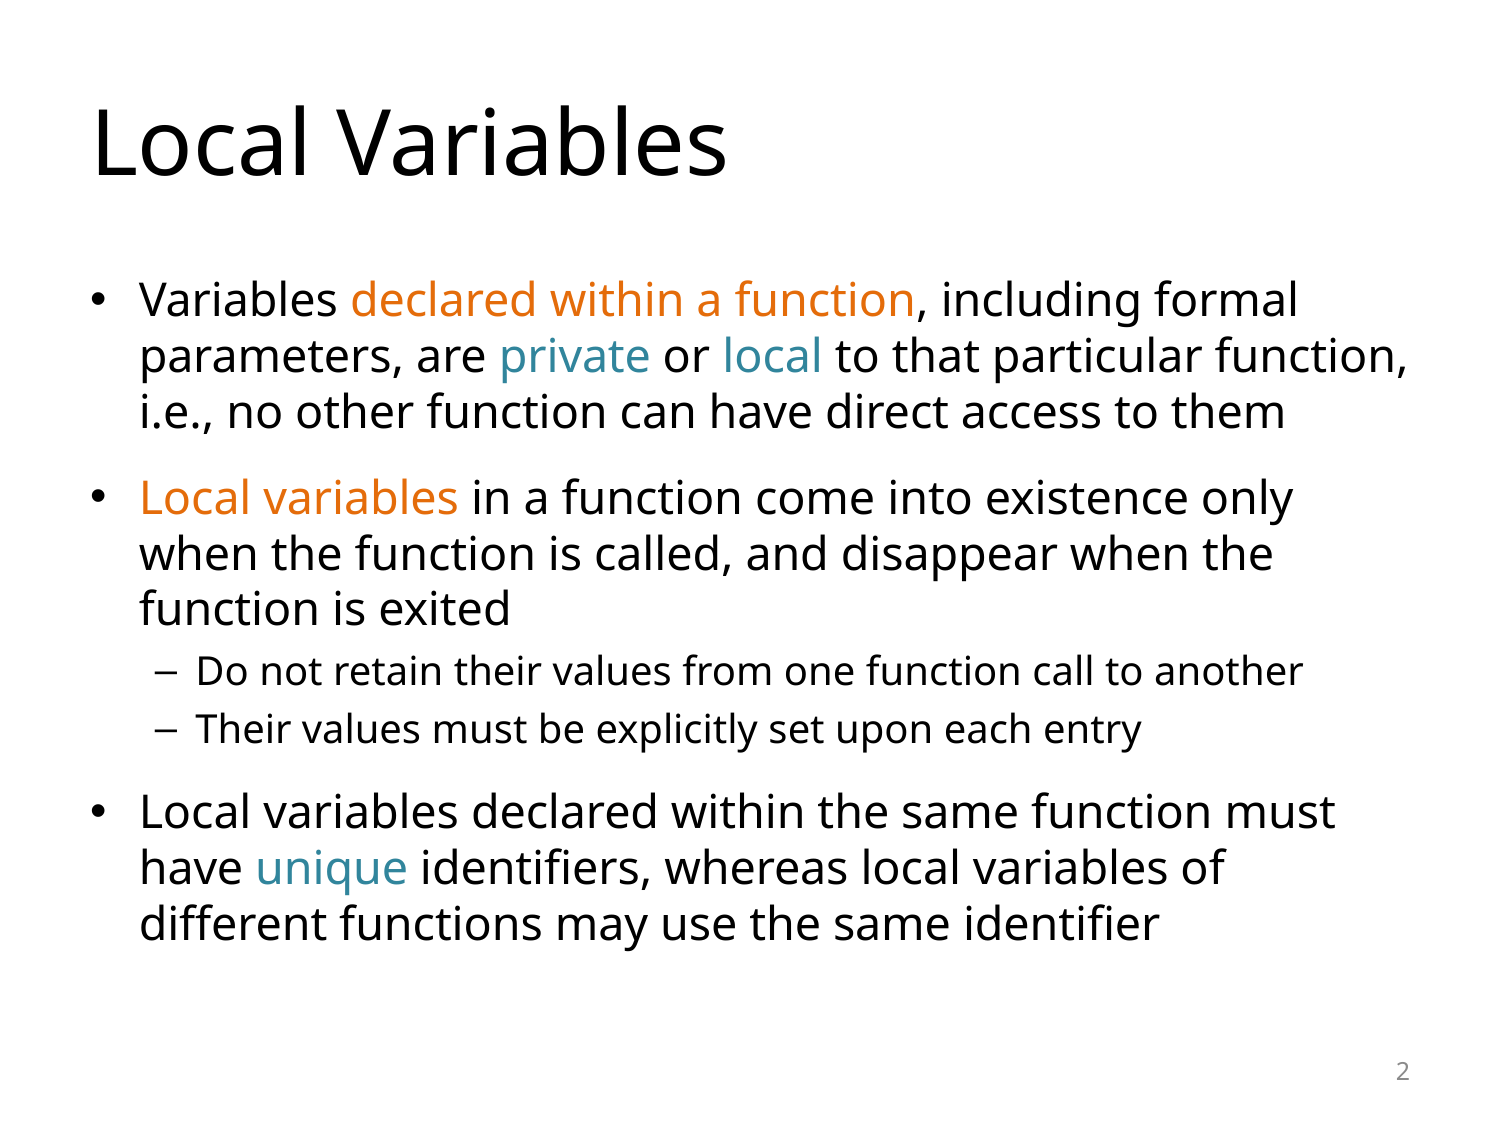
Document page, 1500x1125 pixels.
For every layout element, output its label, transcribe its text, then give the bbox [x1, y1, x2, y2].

title Local Variables [75, 45, 1425, 233]
list Variables declared within a function, including formal parameters, are private or local to that particular function, i.e., no other function can have direct access to them Local variables in a function come into existence only when the function is called, and disappear when the function is exited Do not retain their values from one function call to another Their values must be explicitly set upon each entry Local variables declared within the same function must have unique identifiers, whereas local variables of different functions may use the same identifier [75, 262, 1425, 1005]
slide_number 2 [1074, 1042, 1425, 1103]
